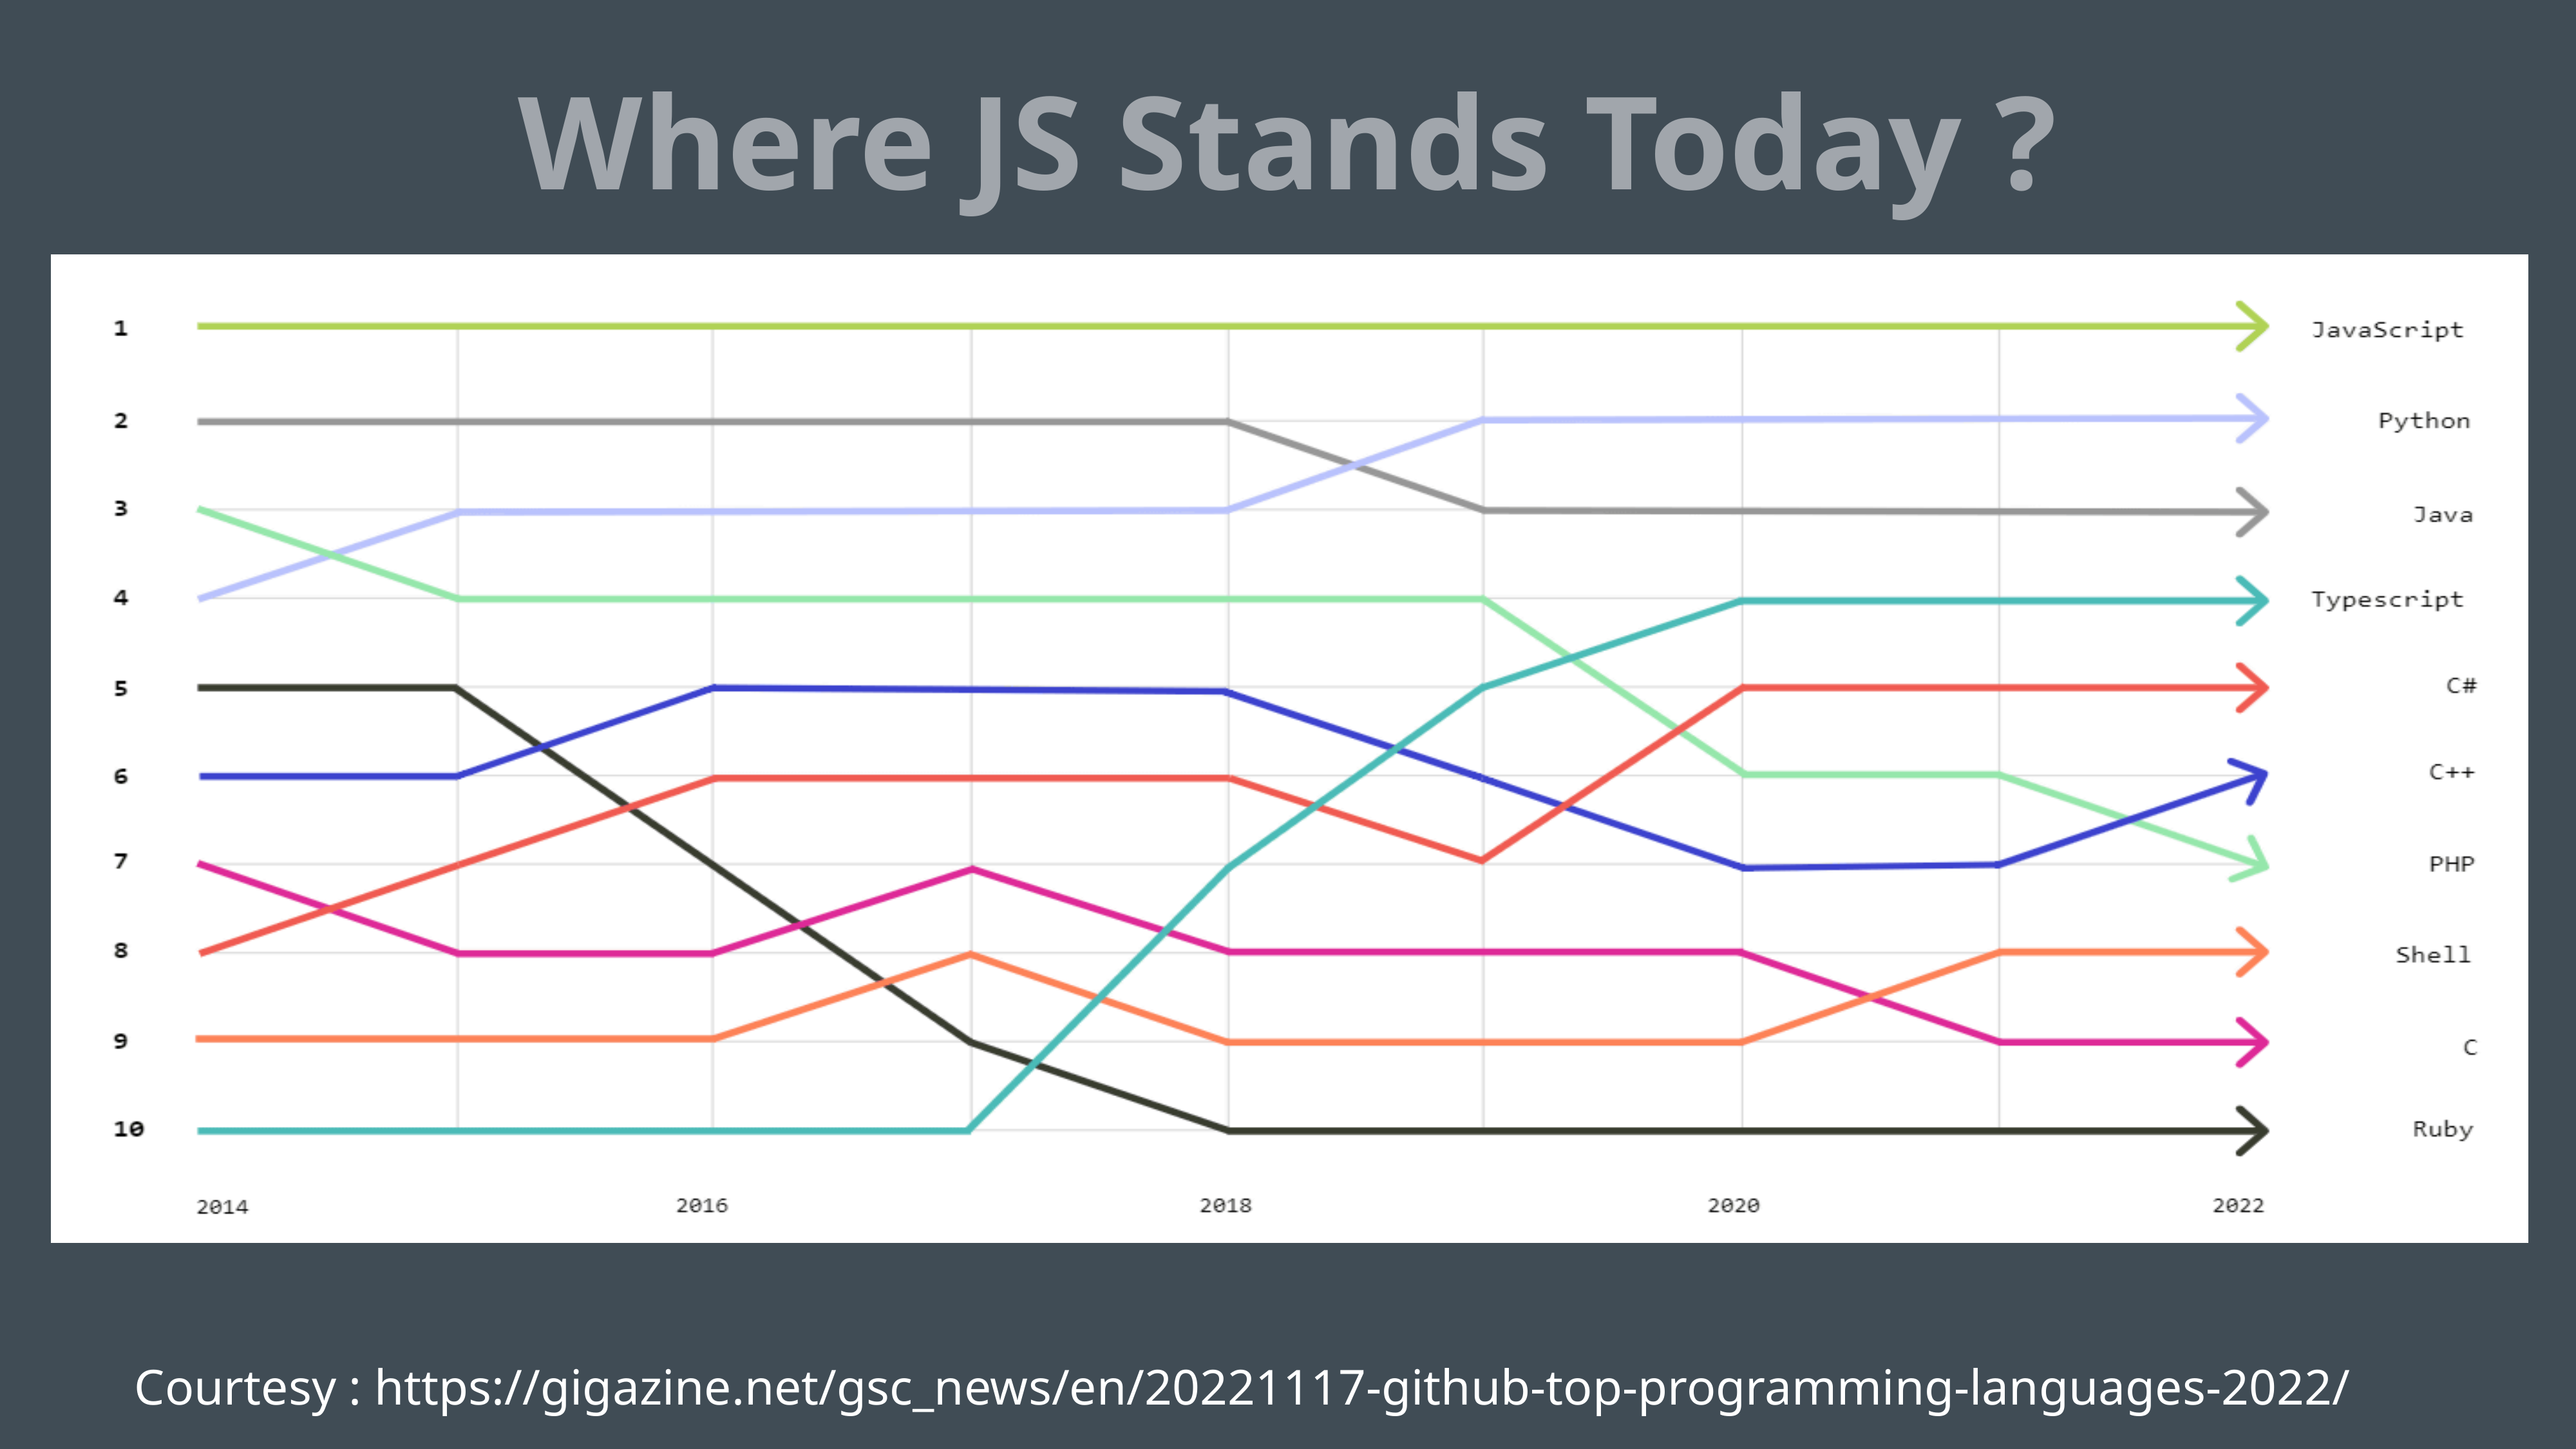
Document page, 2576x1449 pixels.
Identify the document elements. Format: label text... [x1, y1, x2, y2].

picture [50, 254, 2528, 1244]
text_box Courtesy : https://gigazine.net/gsc_news/en/20221117-github-top-programming-languages-2022/ [4, 1349, 2482, 1423]
text_box Where JS Stands Today ? [227, 90, 2349, 214]
